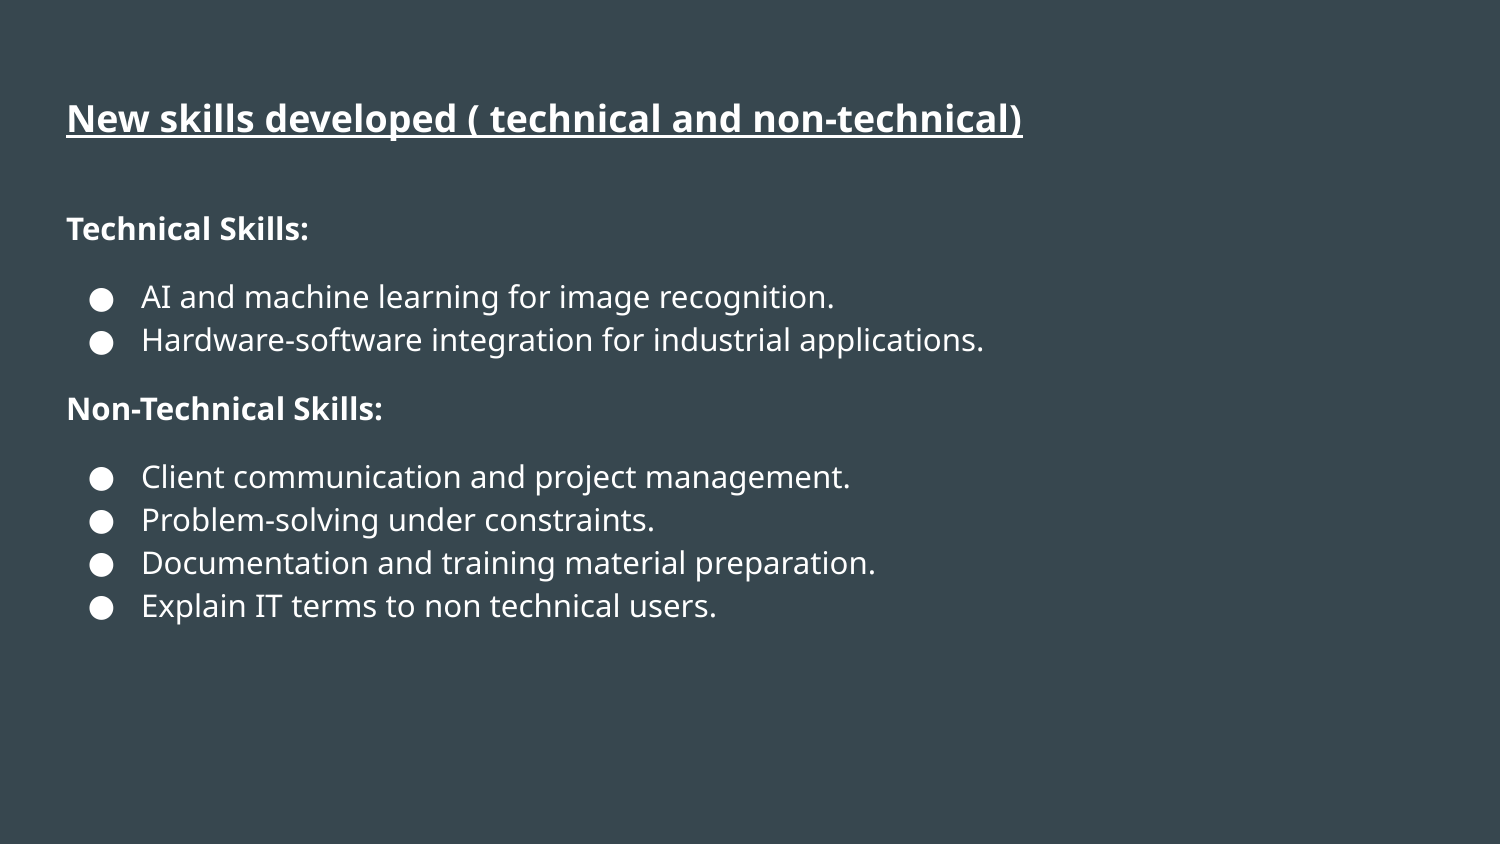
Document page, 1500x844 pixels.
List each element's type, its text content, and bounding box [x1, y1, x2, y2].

list Technical Skills: AI and machine learning for image recognition. Hardware-software integration for industrial applications. Non-Technical Skills: Client communication and project management. Problem-solving under constraints. Documentation and training material preparation. Explain IT terms to non technical users. [51, 189, 1449, 750]
title New skills developed ( technical and non-technical) [51, 72, 1449, 167]
